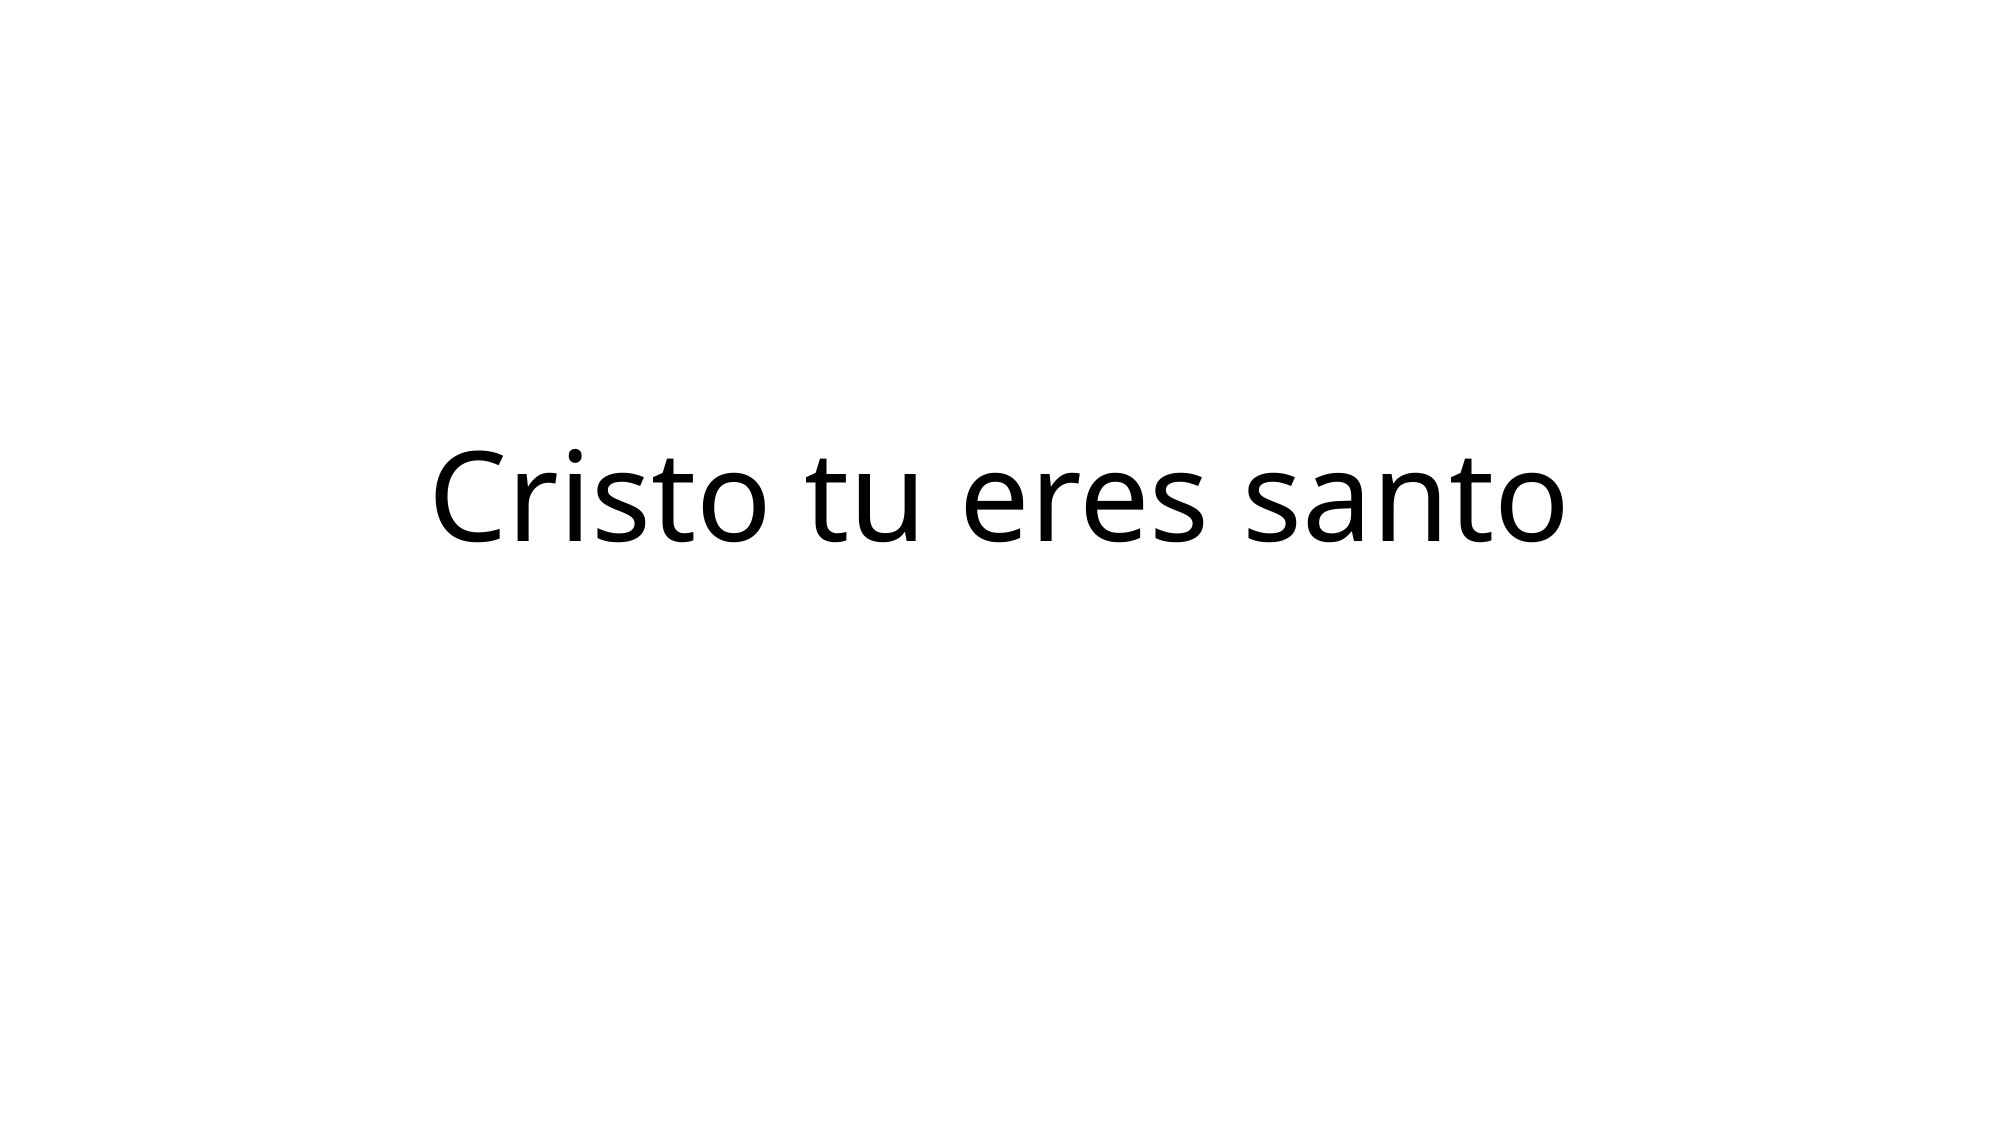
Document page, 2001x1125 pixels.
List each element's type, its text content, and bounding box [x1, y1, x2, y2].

title Cristo tu eres santo [249, 184, 1750, 576]
